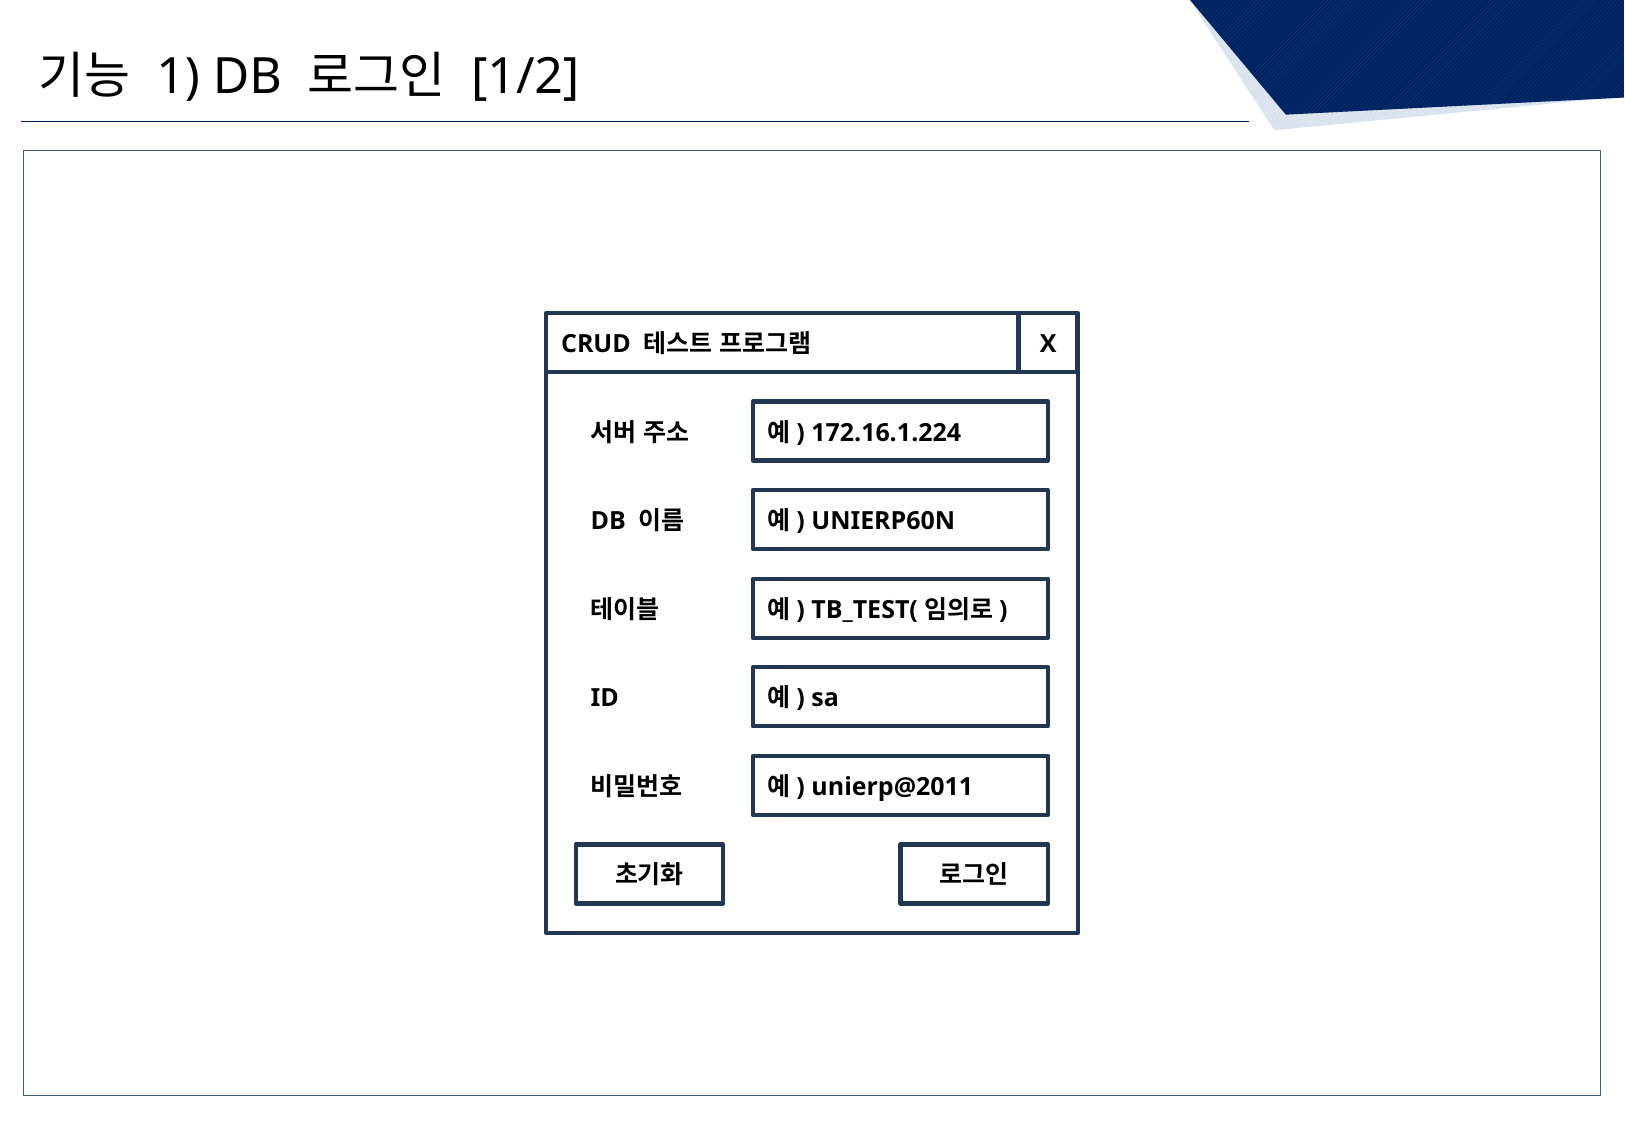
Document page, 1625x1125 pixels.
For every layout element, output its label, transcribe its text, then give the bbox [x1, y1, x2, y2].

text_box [545, 312, 1078, 934]
text_box [21, 148, 1602, 1097]
text_box 기능 1) DB 로그인 [1/2] [23, 26, 1323, 121]
